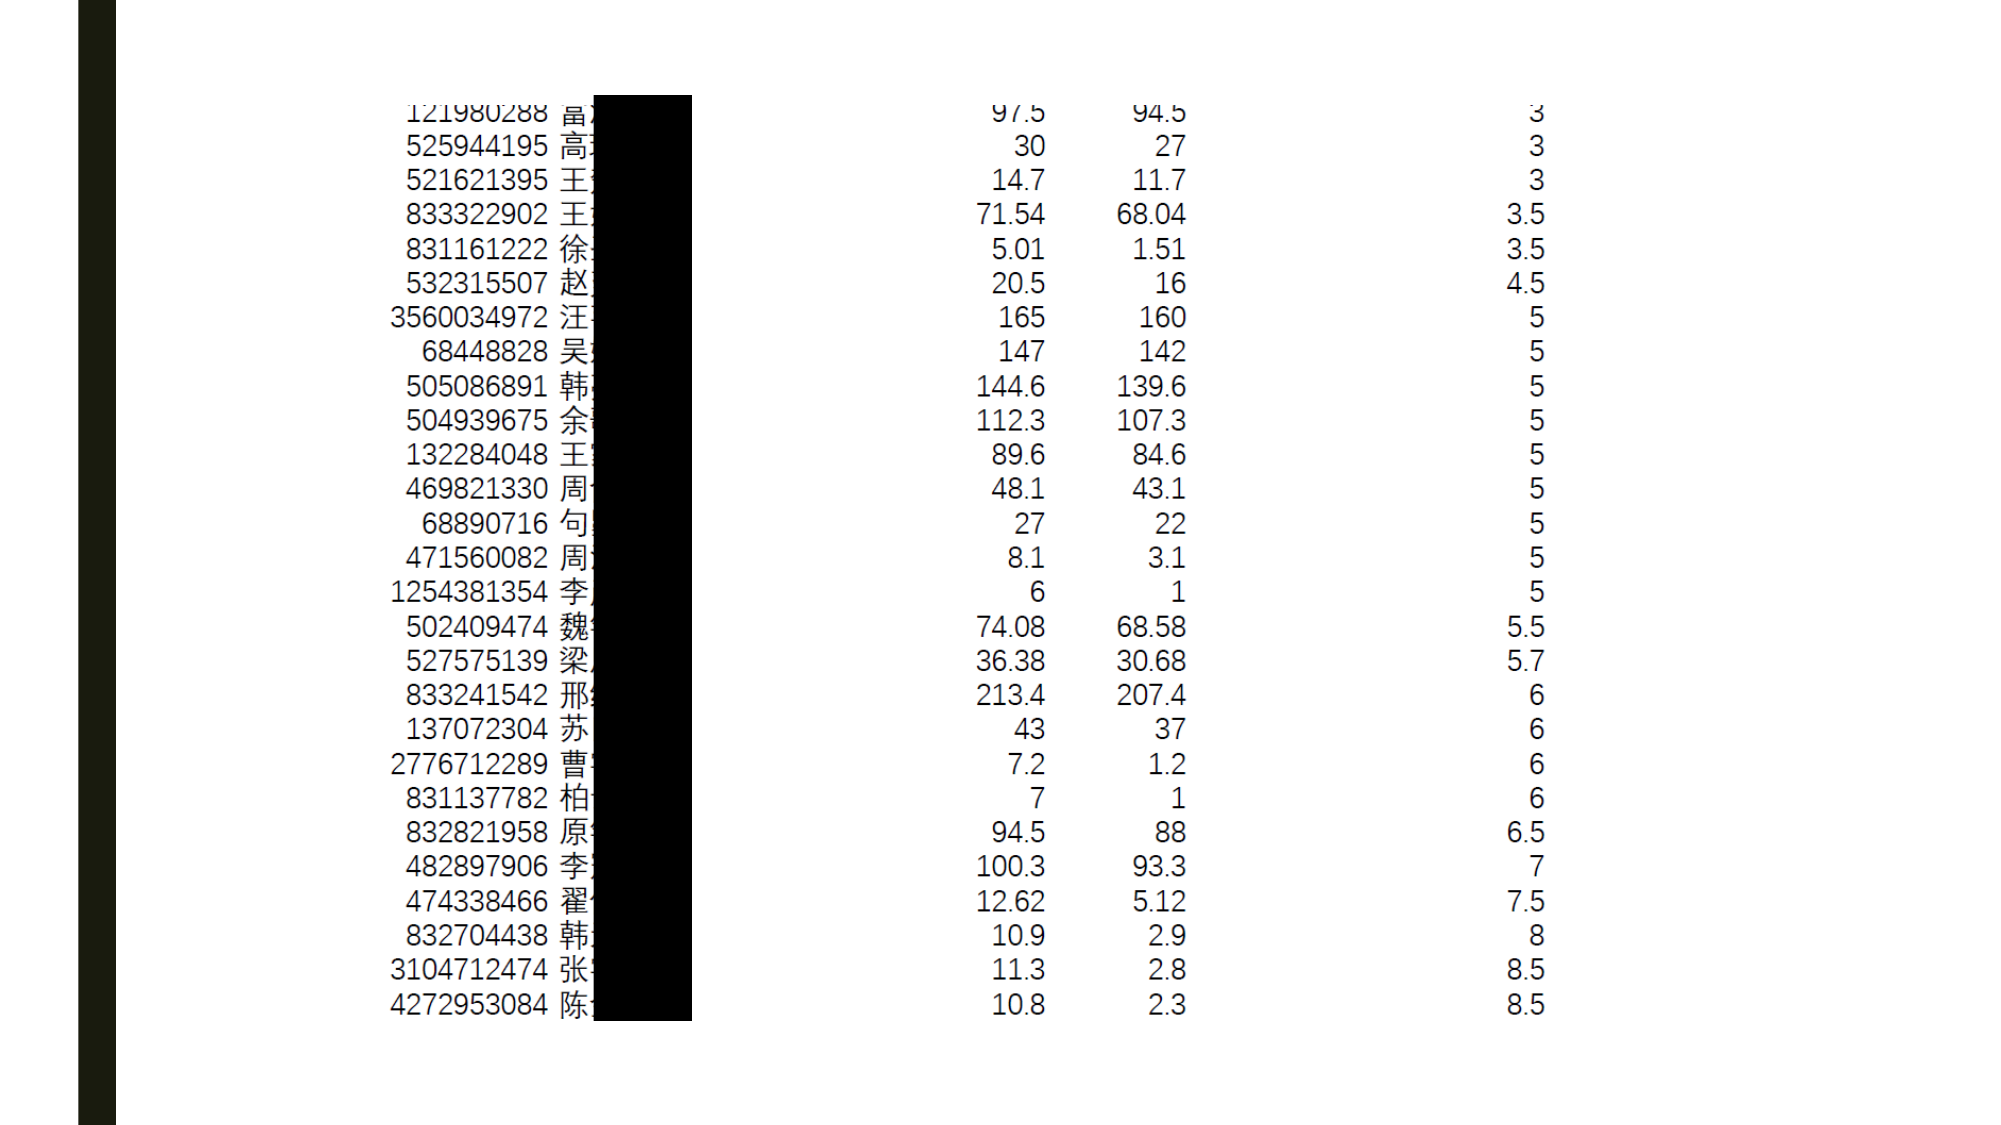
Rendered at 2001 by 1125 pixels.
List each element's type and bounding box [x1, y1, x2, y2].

list [378, 105, 1622, 1020]
text_box [593, 95, 692, 105]
